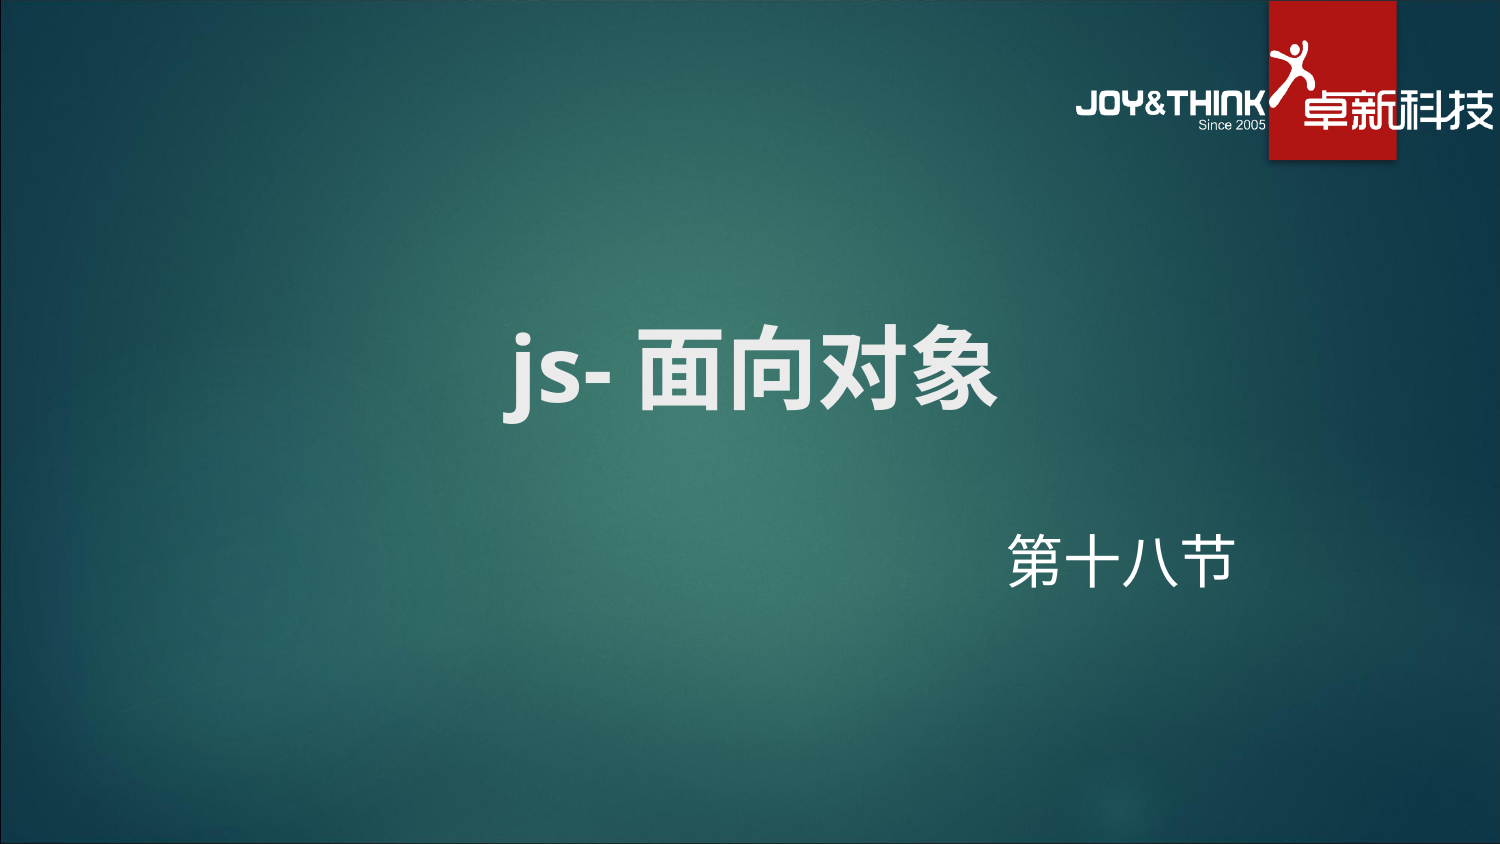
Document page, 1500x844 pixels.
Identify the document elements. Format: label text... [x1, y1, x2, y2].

picture [0, 0, 1500, 844]
text_box 第十八节 [964, 518, 1325, 603]
title js-面向对象 [206, 315, 1305, 427]
